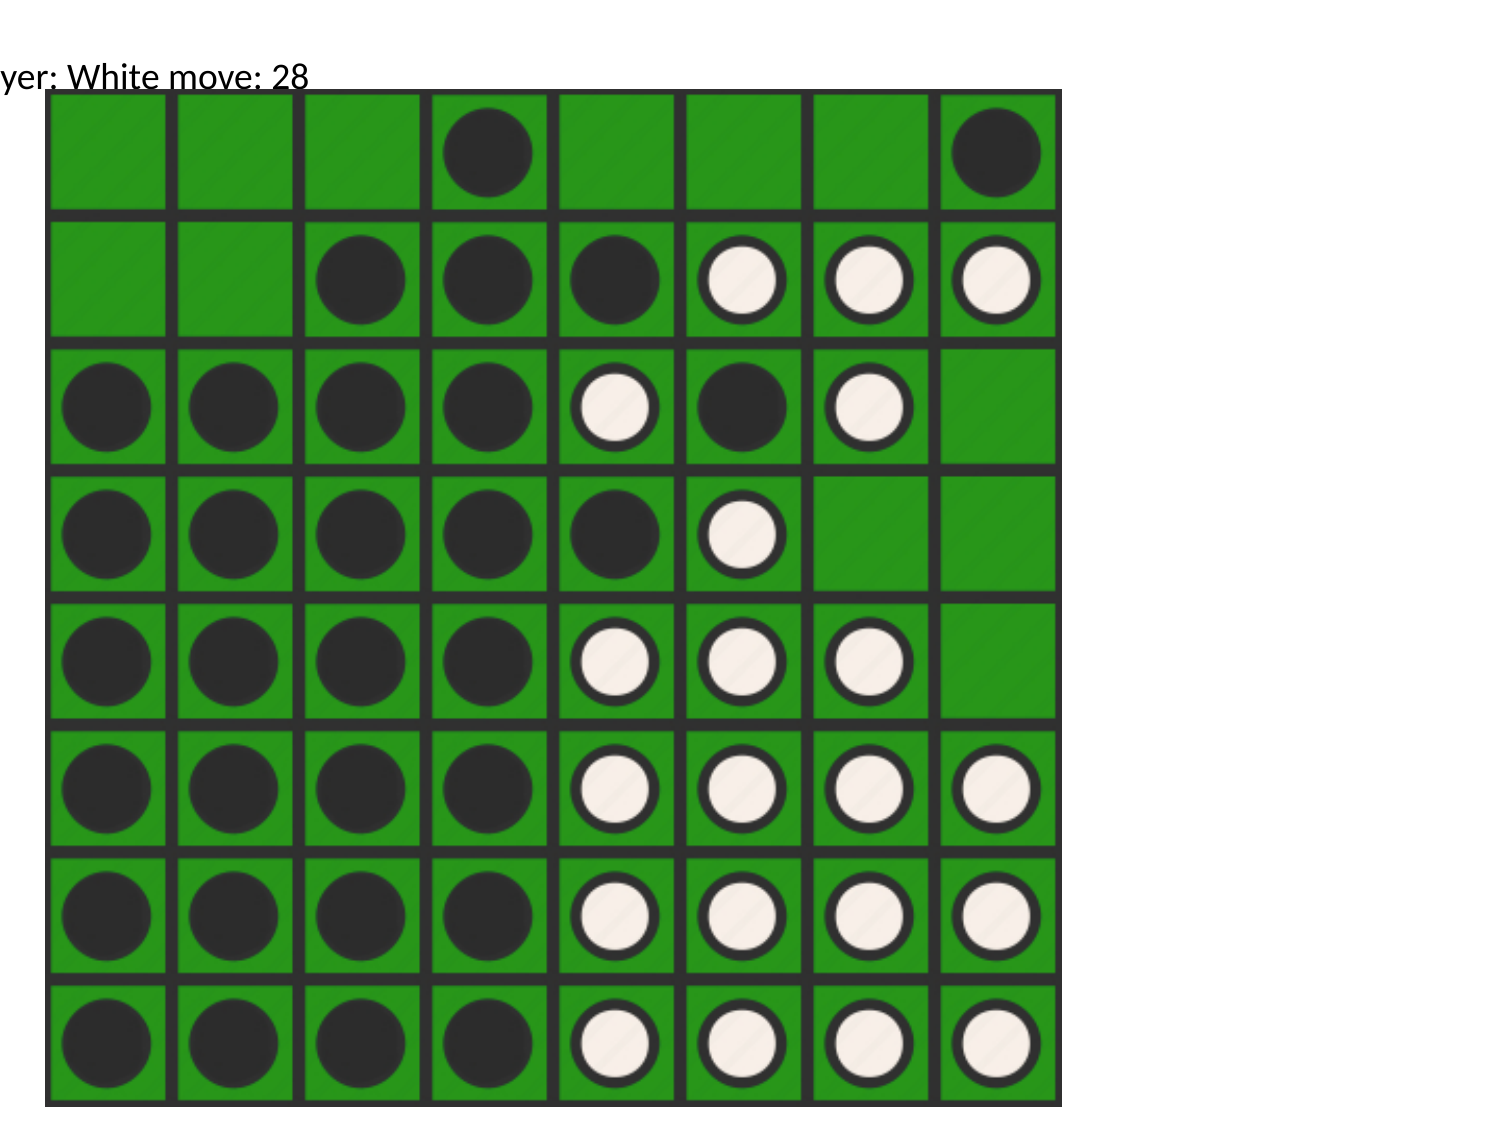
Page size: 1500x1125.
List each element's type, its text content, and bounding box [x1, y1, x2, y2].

picture [44, 89, 1062, 1107]
text_box turn: 48 player: White move: 28 [0, 44, 325, 105]
